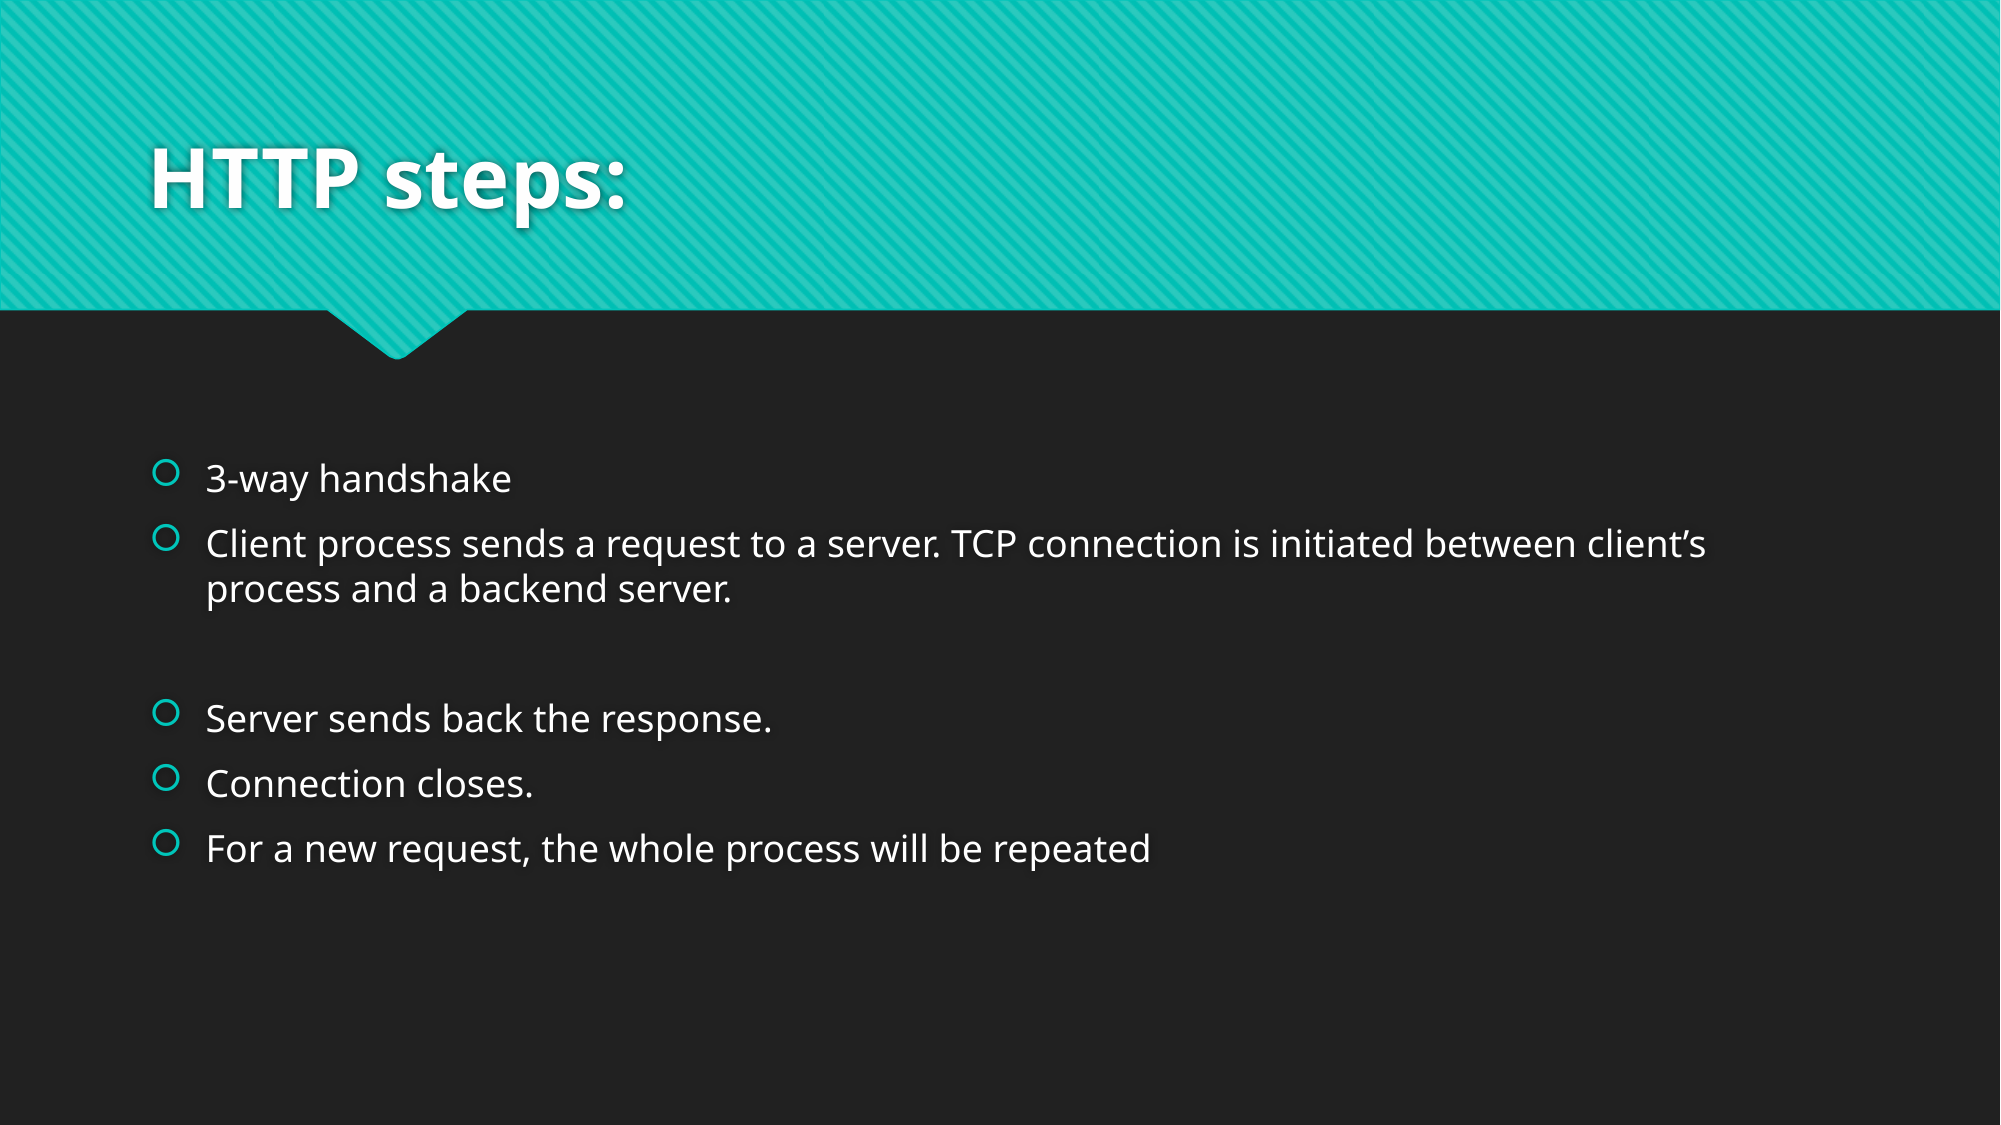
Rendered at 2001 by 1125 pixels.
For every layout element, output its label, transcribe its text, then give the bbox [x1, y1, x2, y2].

title HTTP steps: [132, 73, 1868, 233]
list 3-way handshake Client process sends a request to a server. TCP connection is initiated between client’s process and a backend server. Server sends back the response. Connection closes. For a new request, the whole process will be repeated [134, 364, 1866, 962]
